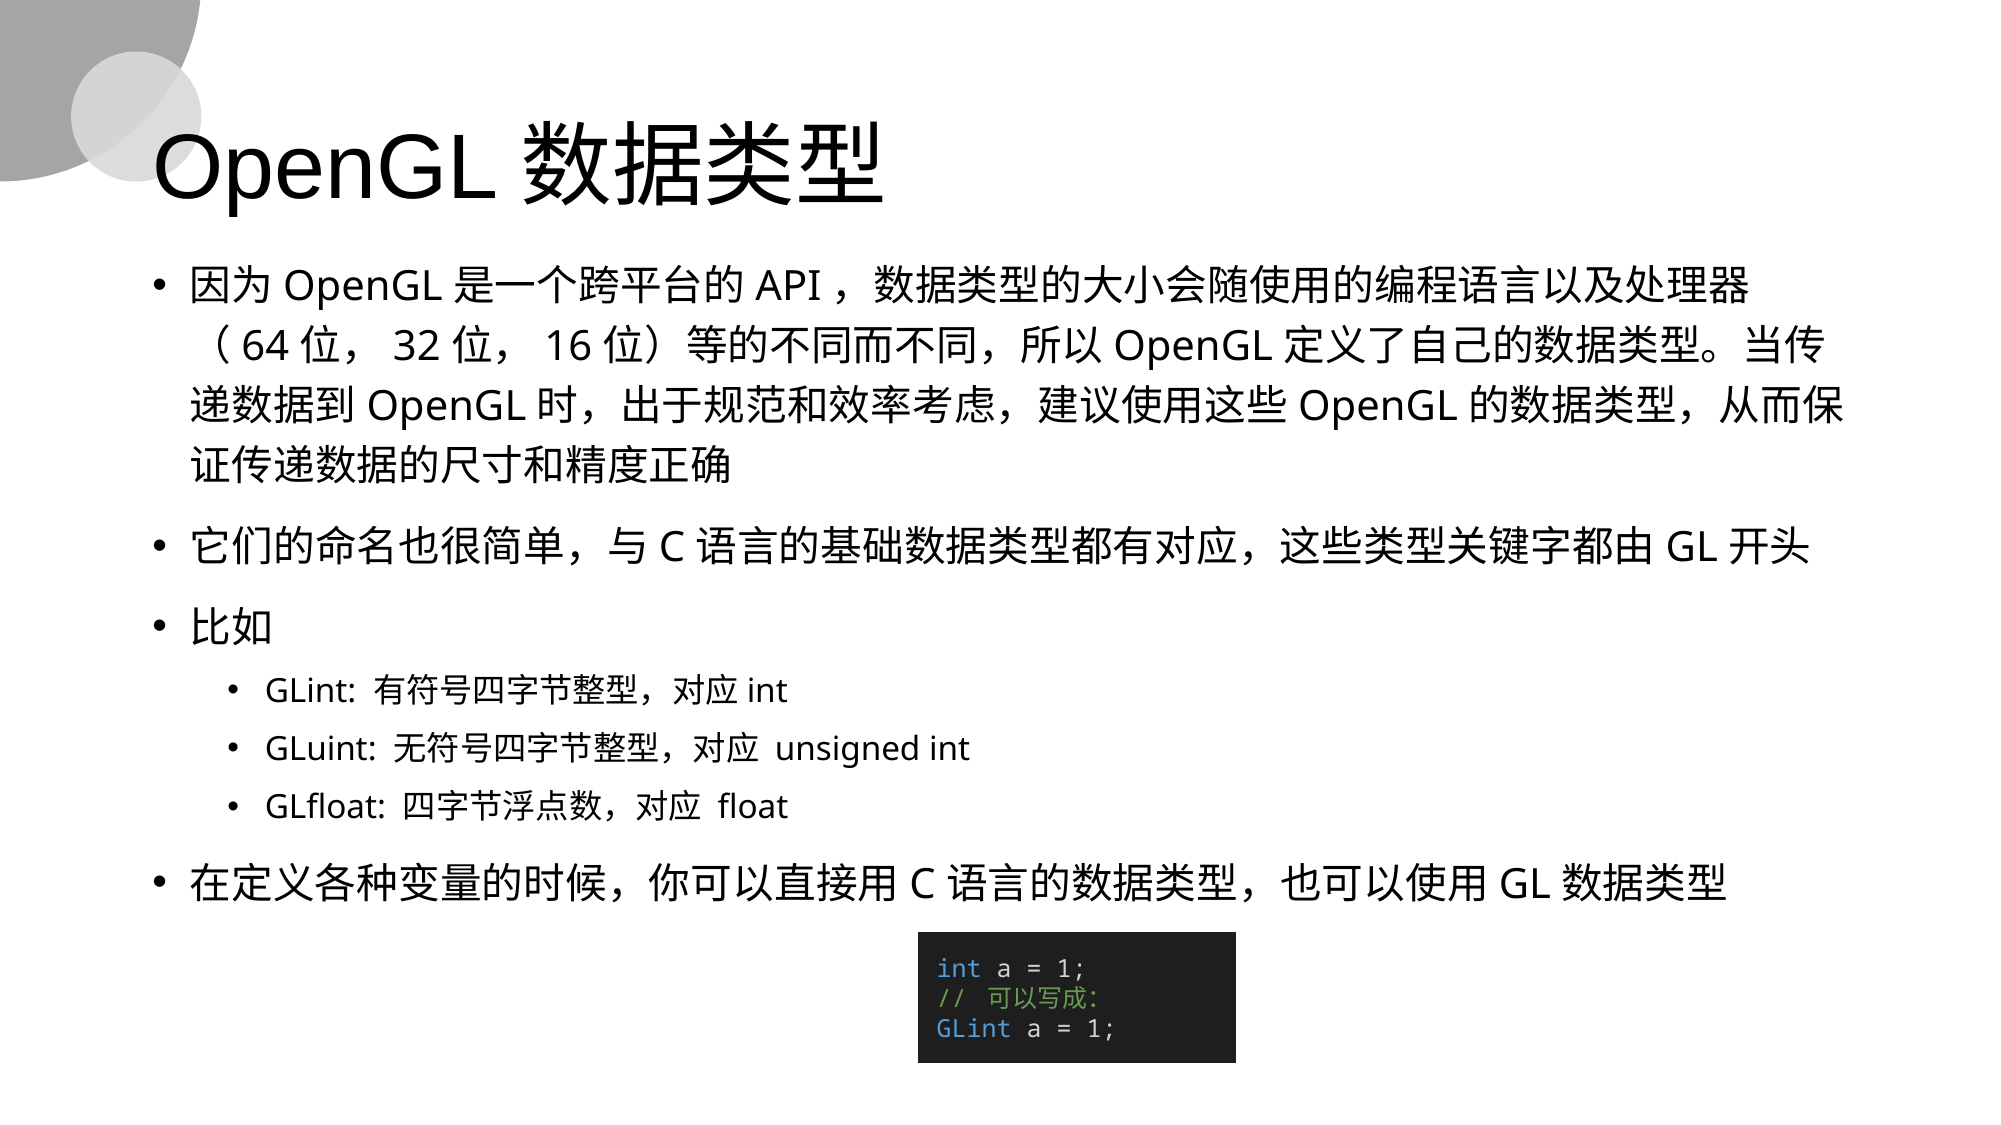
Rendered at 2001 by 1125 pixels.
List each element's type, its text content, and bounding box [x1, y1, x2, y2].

title OpenGL数据类型 [137, 111, 1863, 242]
picture [918, 932, 1236, 1063]
list 因为OpenGL是一个跨平台的API，数据类型的大小会随使用的编程语言以及处理器（64位，32位，16位）等的不同而不同，所以OpenGL定义了自己的数据类型。当传递数据到OpenGL时，出于规范和效率考虑，建议使用这些OpenGL的数据类型，从而保证传递数据的尺寸和精度正确 它们的命名也很简单，与C语言的基础数据类型都有对应，这些类型关键字都由GL开头 比如 GLint: 有符号四字节整型，对应int GLuint: 无符号四字节整型，对应 unsigned int GLfloat: 四字节浮点数，对应 float 在定义各种变量的时候，你可以直接用C语言的数据类型，也可以使用GL数据类型 [137, 242, 1863, 1014]
